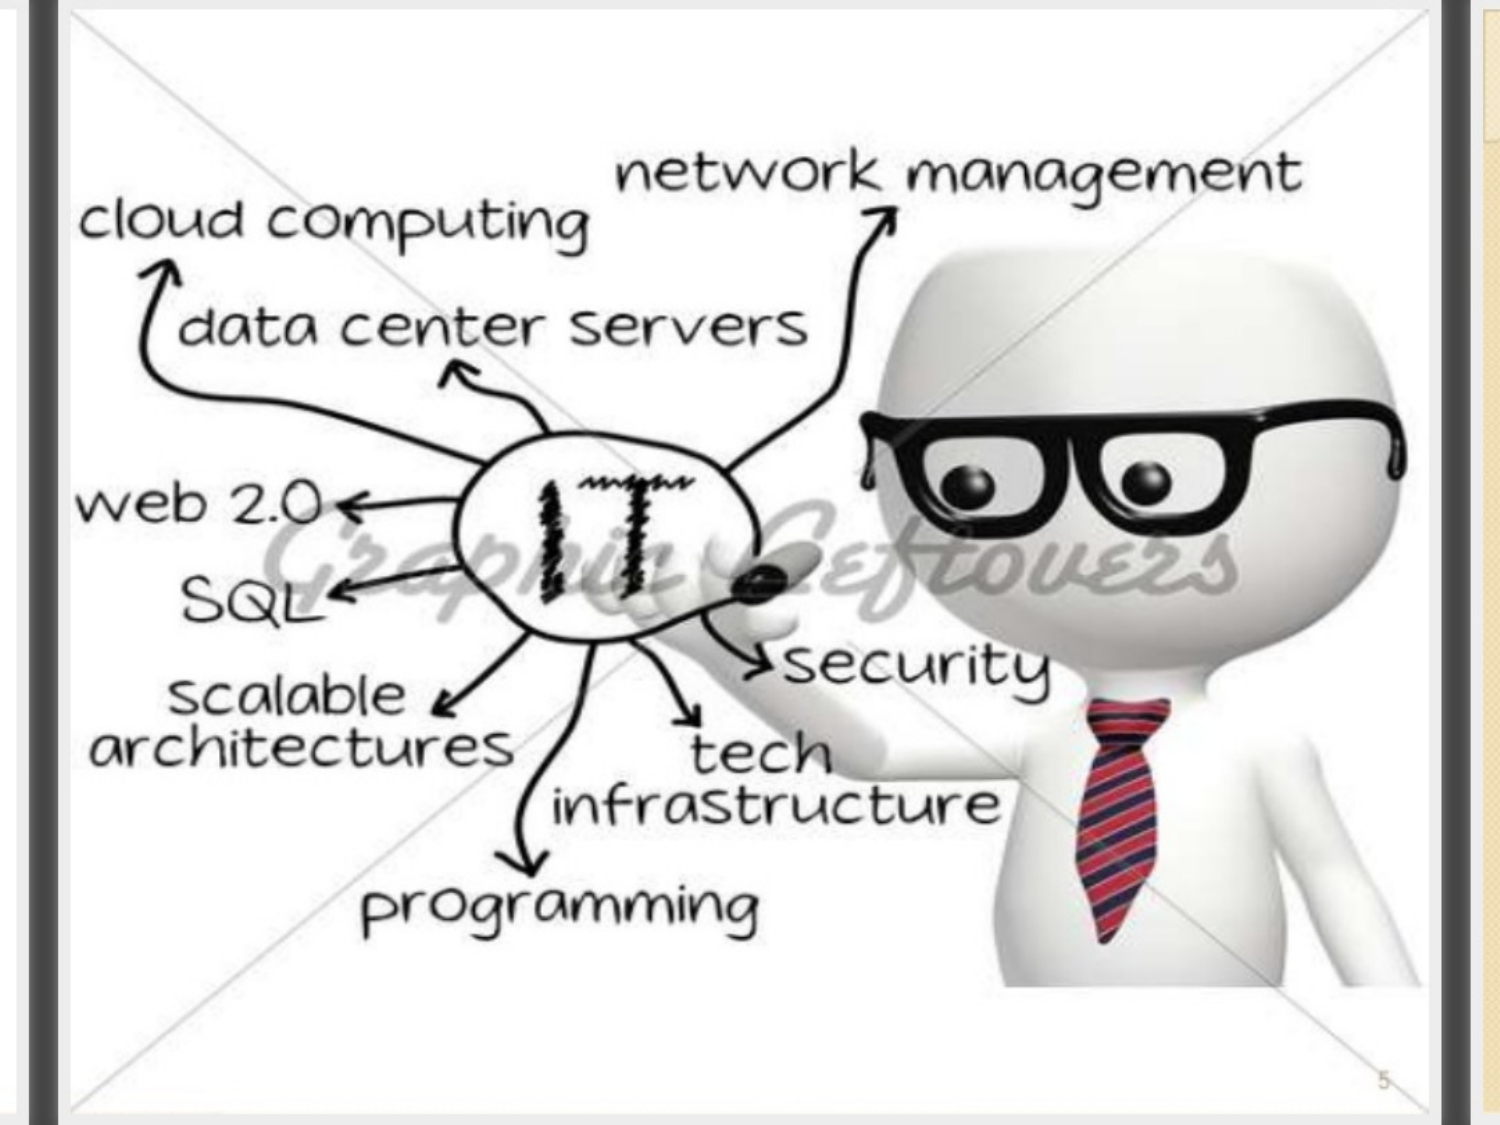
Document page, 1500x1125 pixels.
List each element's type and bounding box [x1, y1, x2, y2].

list [0, 0, 1500, 1125]
